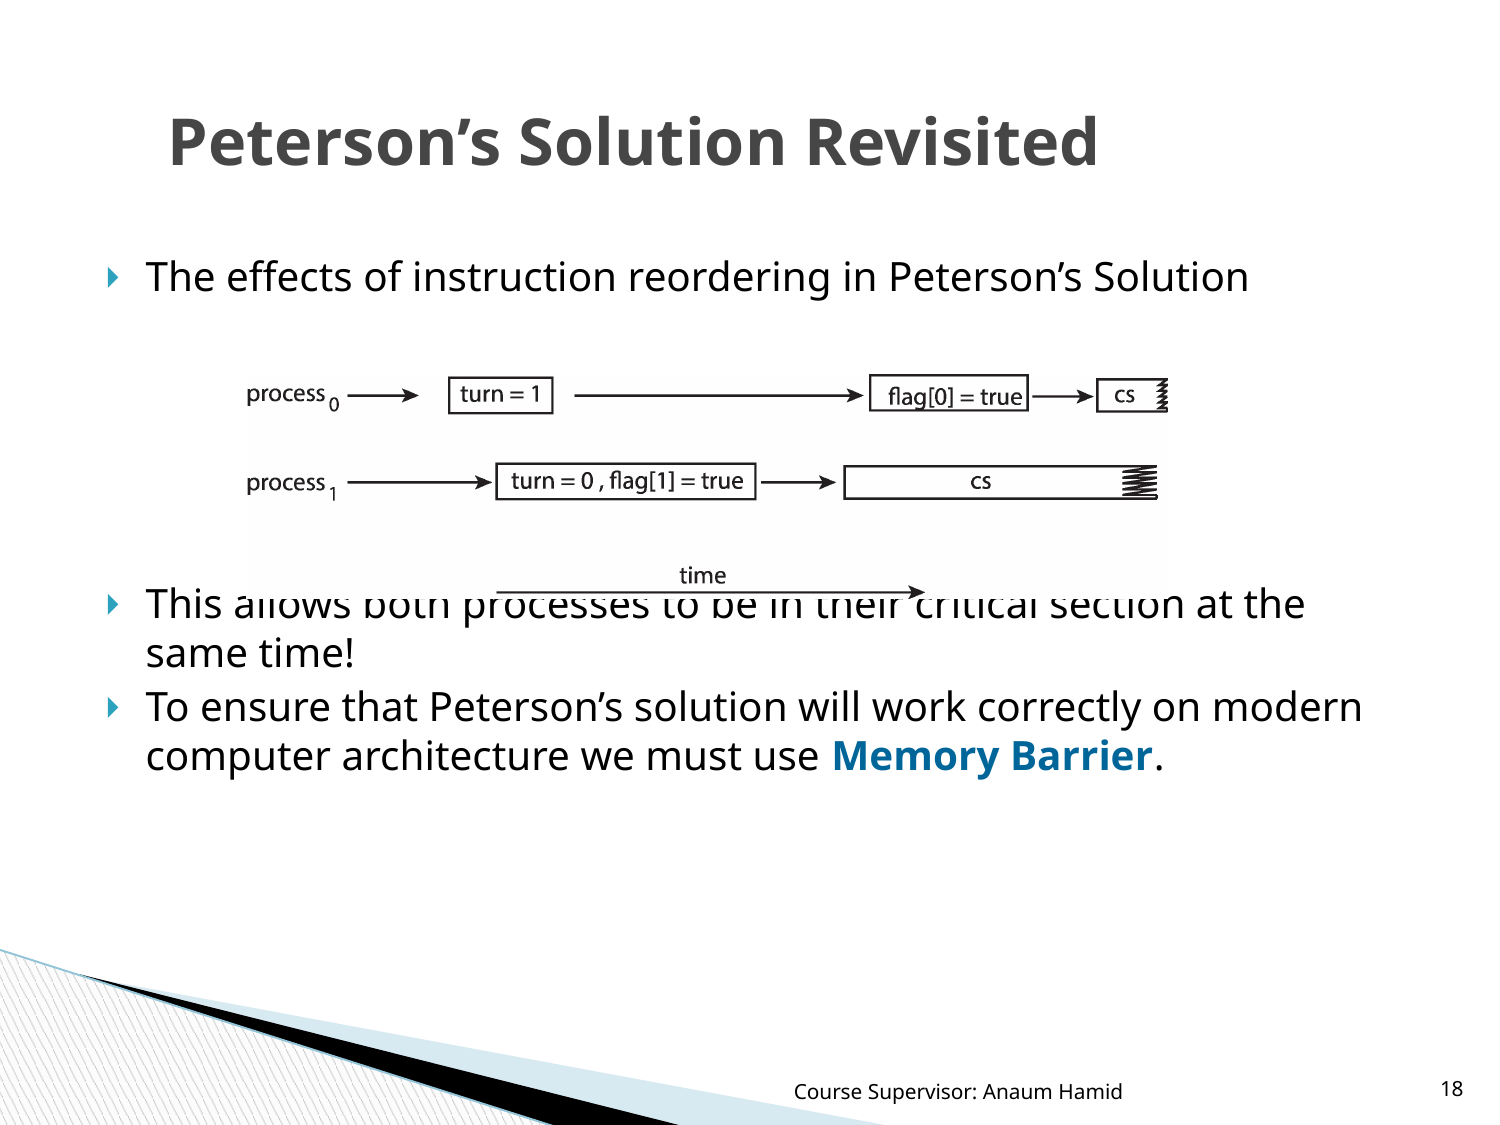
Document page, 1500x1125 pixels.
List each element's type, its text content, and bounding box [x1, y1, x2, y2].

slide_number ‹#› [1418, 1051, 1479, 1112]
title Peterson’s Solution Revisited [152, 92, 1348, 187]
list The effects of instruction reordering in Peterson’s Solution This allows both processes to be in their critical section at the same time! To ensure that Peterson’s solution will work correctly on modern computer architecture we must use Memory Barrier. [75, 243, 1425, 986]
picture [245, 374, 1168, 599]
footer Course Supervisor: Anaum Hamid [718, 1051, 1139, 1112]
